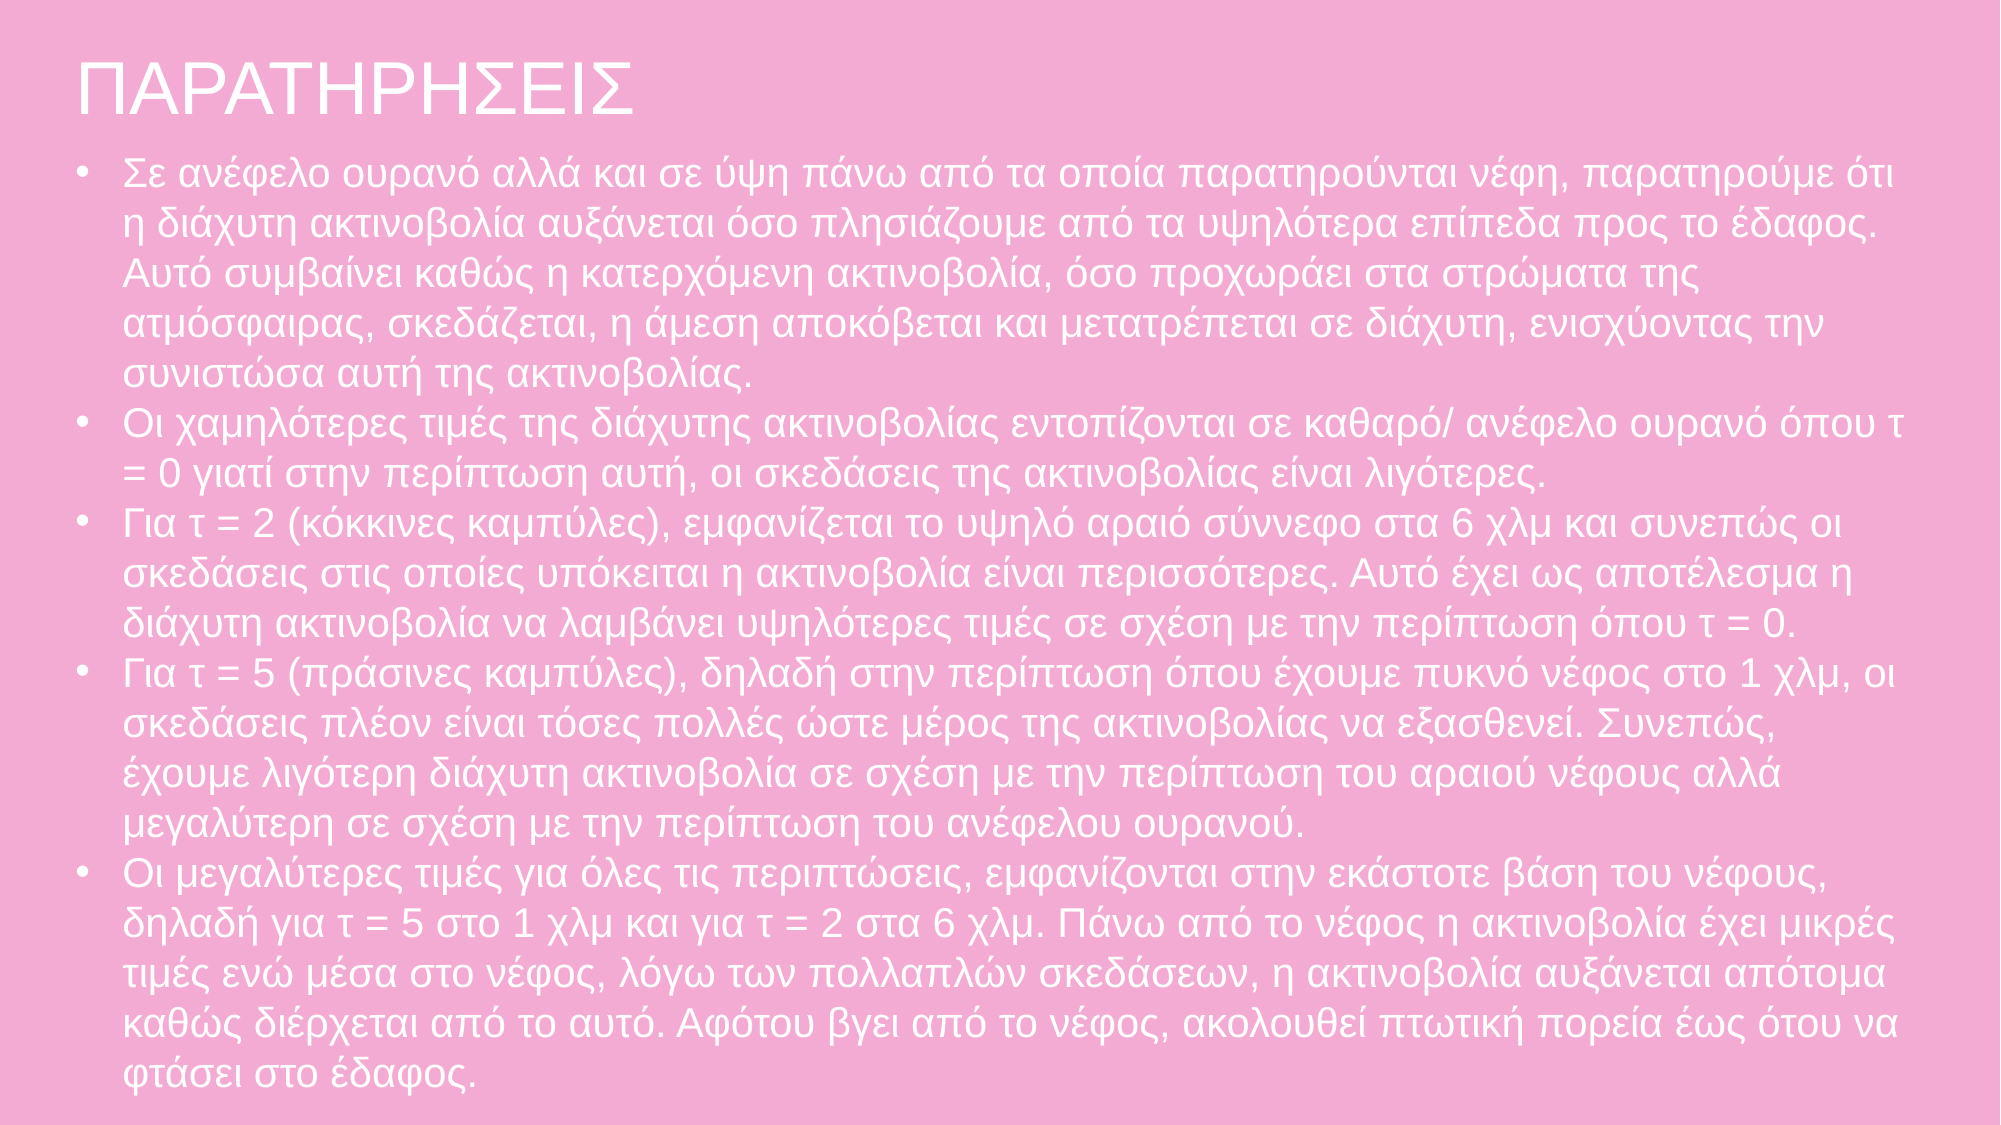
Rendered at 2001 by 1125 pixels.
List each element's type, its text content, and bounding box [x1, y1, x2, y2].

text_box Σε ανέφελο ουρανό αλλά και σε ύψη πάνω από τα οποία παρατηρούνται νέφη, παρατηρούμε ότι η διάχυτη ακτινοβολία αυξάνεται όσο πλησιάζουμε από τα υψηλότερα επίπεδα προς το έδαφος. Αυτό συμβαίνει καθώς η κατερχόμενη ακτινοβολία, όσο προχωράει στα στρώματα της ατμόσφαιρας, σκεδάζεται, η άμεση αποκόβεται και μετατρέπεται σε διάχυτη, ενισχύοντας την συνιστώσα αυτή της ακτινοβολίας. Οι χαμηλότερες τιμές της διάχυτης ακτινοβολίας εντοπίζονται σε καθαρό/ ανέφελο ουρανό όπου τ = 0 γιατί στην περίπτωση αυτή, οι σκεδάσεις της ακτινοβολίας είναι λιγότερες. Για τ = 2 (κόκκινες καμπύλες), εμφανίζεται το υψηλό αραιό σύννεφο στα 6 χλμ και συνεπώς οι σκεδάσεις στις οποίες υπόκειται η ακτινοβολία είναι περισσότερες. Αυτό έχει ως αποτέλεσμα η διάχυτη ακτινοβολία να λαμβάνει υψηλότερες τιμές σε σχέση με την περίπτωση όπου τ = 0. Για τ = 5 (πράσινες καμπύλες), δηλαδή στην περίπτωση όπου έχουμε πυκνό νέφος στο 1 χλμ, οι σκεδάσεις πλέον είναι τόσες πολλές ώστε μέρος της ακτινοβολίας να εξασθενεί. Συνεπώς, έχουμε λιγότερη διάχυτη ακτινοβολία σε σχέση με την περίπτωση του αραιού νέφους αλλά μεγαλύτερη σε σχέση με την περίπτωση του ανέφελου ουρανού. Οι μεγαλύτερες τιμές για όλες τις περιπτώσεις, εμφανίζονται στην εκάστοτε βάση του νέφους, δηλαδή για τ = 5 στο 1 χλμ και για τ = 2 στα 6 χλμ. Πάνω από το νέφος η ακτινοβολία έχει μικρές τιμές ενώ μέσα στο νέφος, λόγω των πολλαπλών σκεδάσεων, η ακτινοβολία αυξάνεται απότομα καθώς διέρχεται από το αυτό. Αφότου βγει από το νέφος, ακολουθεί πτωτική πορεία έως ότου να φτάσει στο έδαφος. [60, 138, 1925, 1104]
text_box ΠΑΡΑΤΗΡΗΣΕΙΣ [60, 32, 981, 137]
